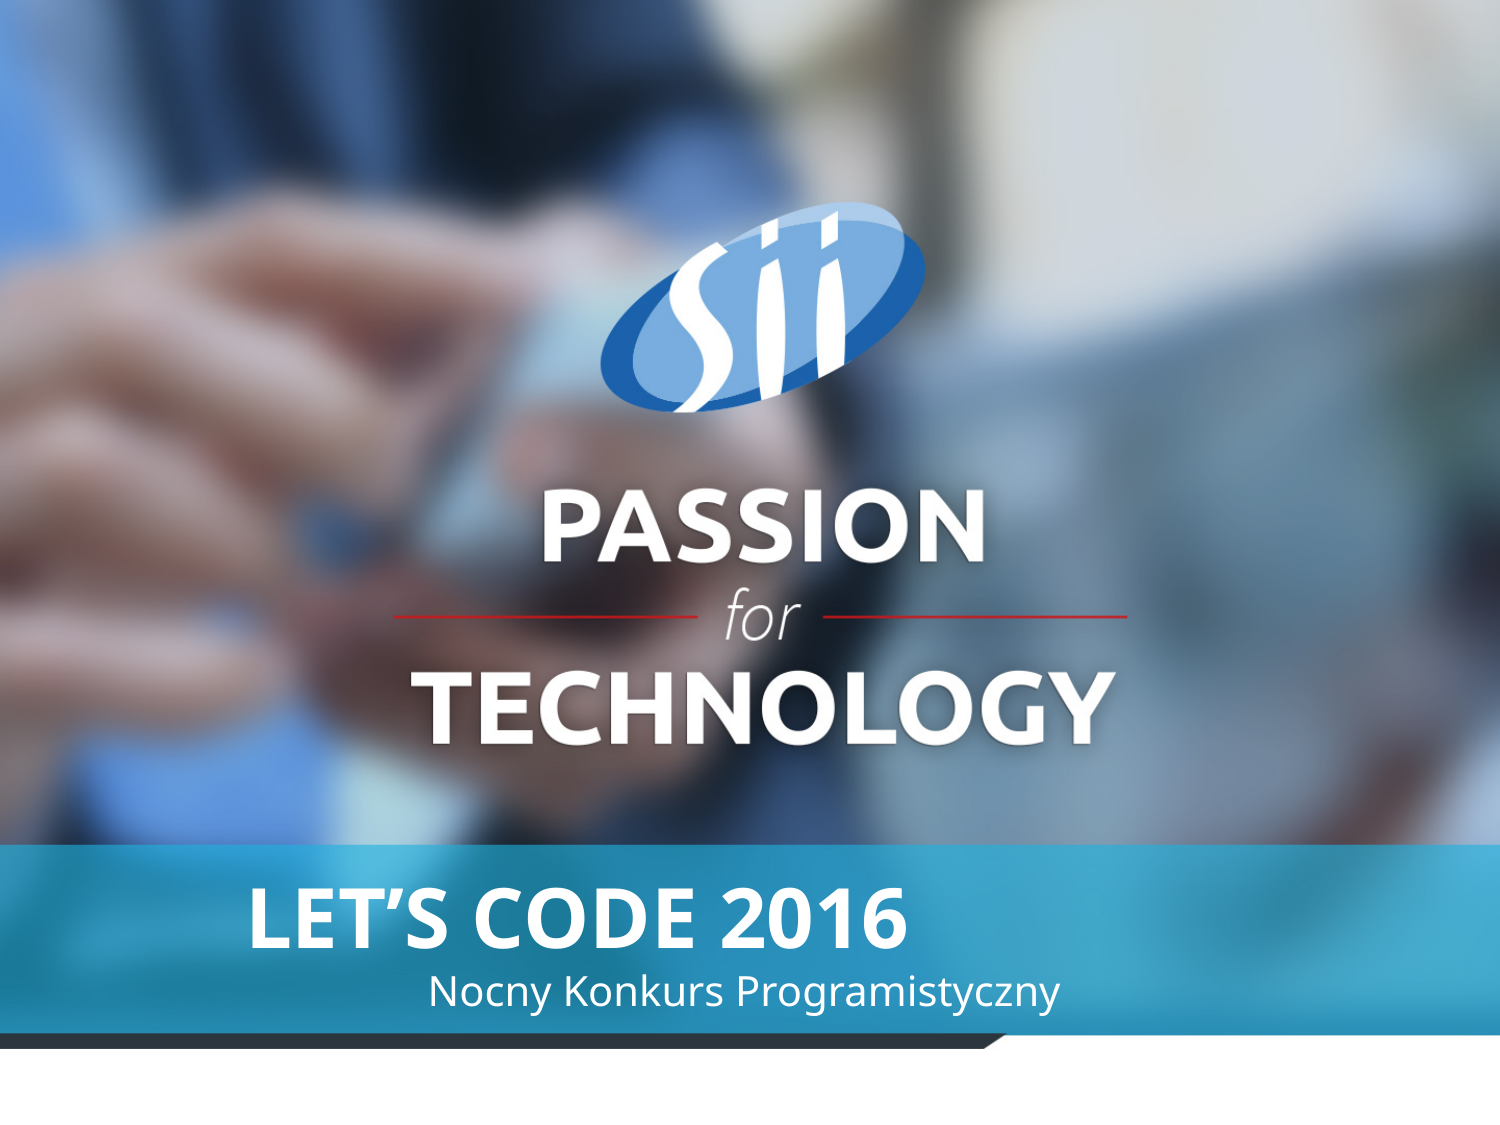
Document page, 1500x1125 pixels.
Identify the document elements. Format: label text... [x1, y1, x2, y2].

picture [0, 0, 1500, 1125]
text_box LET’S CODE 2016 Nocny Konkurs Programistyczny [230, 857, 1258, 976]
